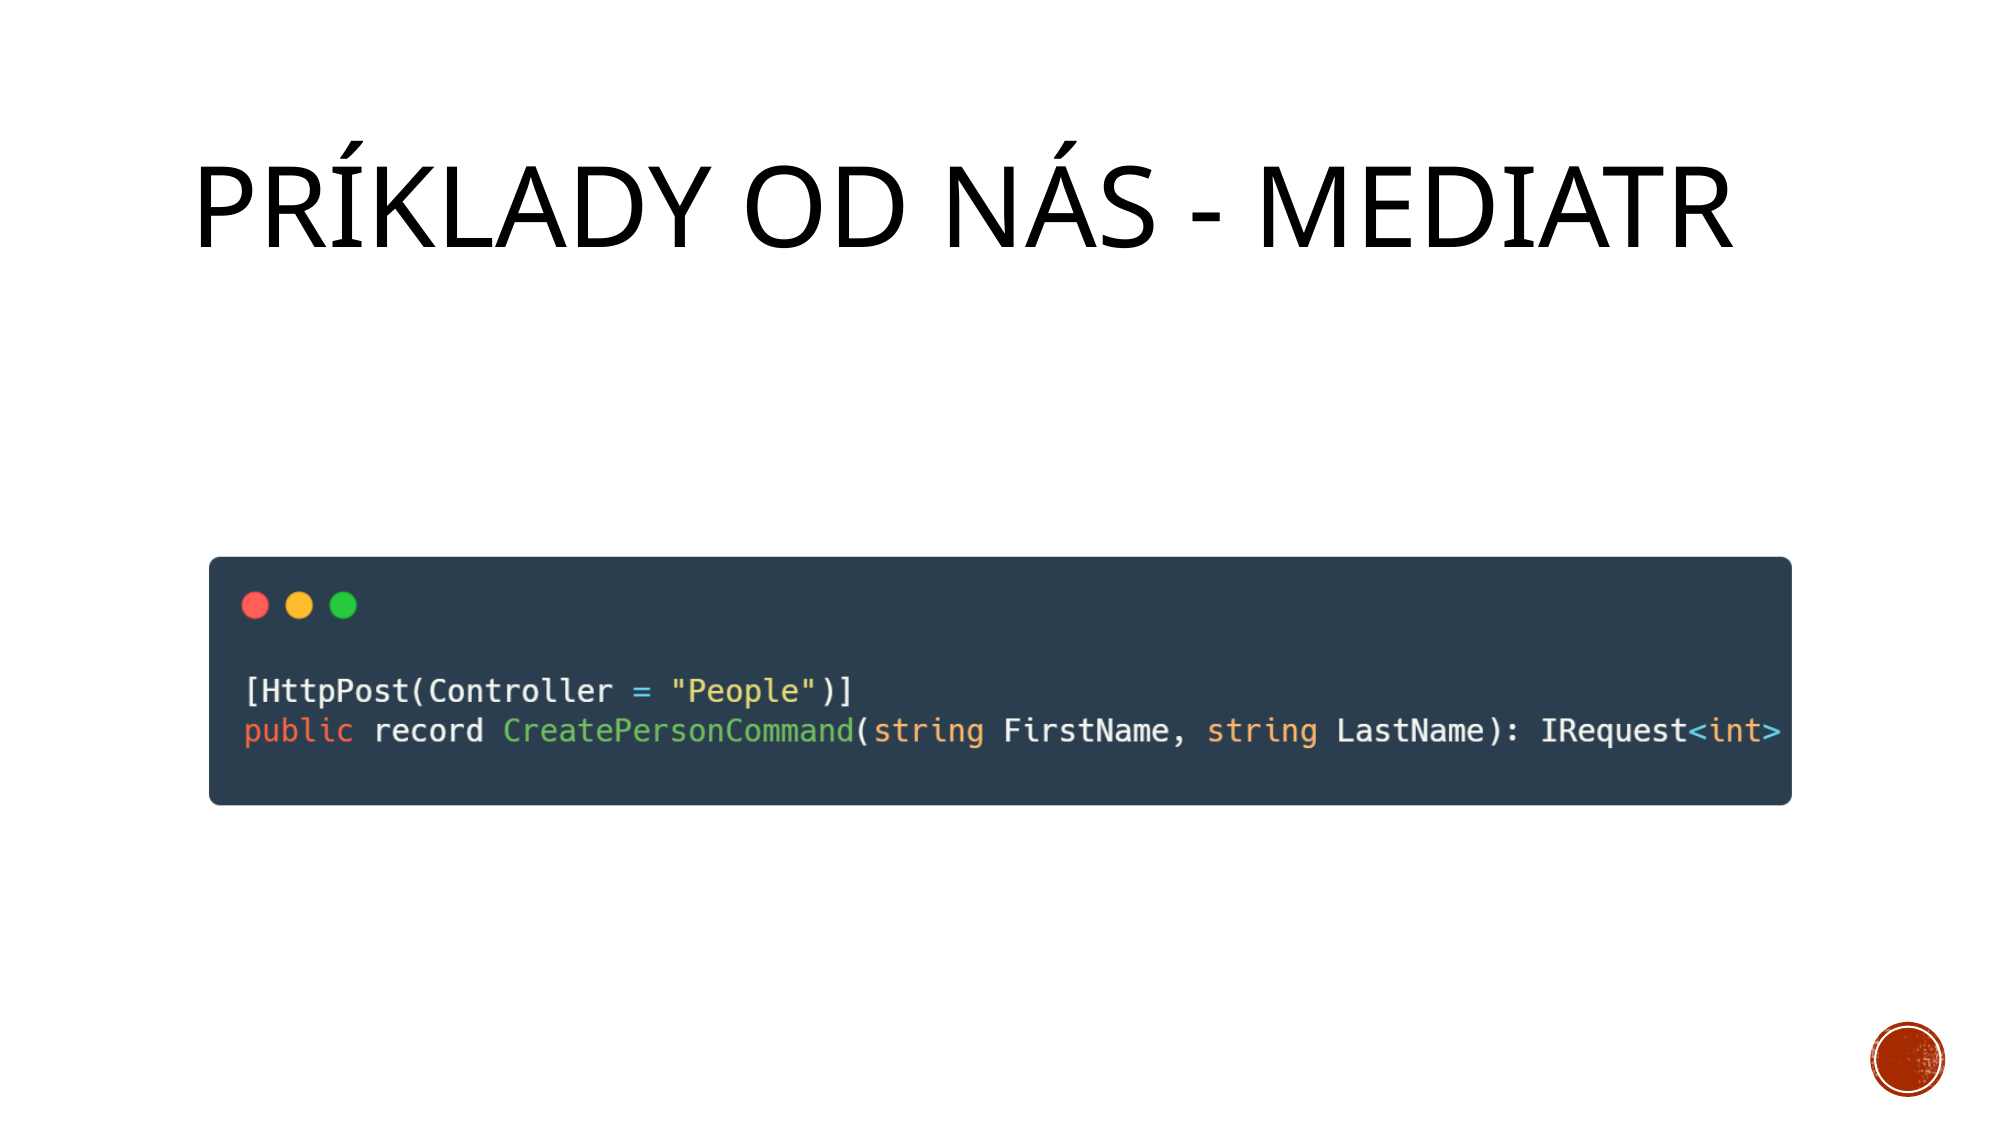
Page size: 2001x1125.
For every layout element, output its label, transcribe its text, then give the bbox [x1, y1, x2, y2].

title Príklady od nás - MediatR [175, 79, 1826, 344]
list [175, 514, 1825, 845]
